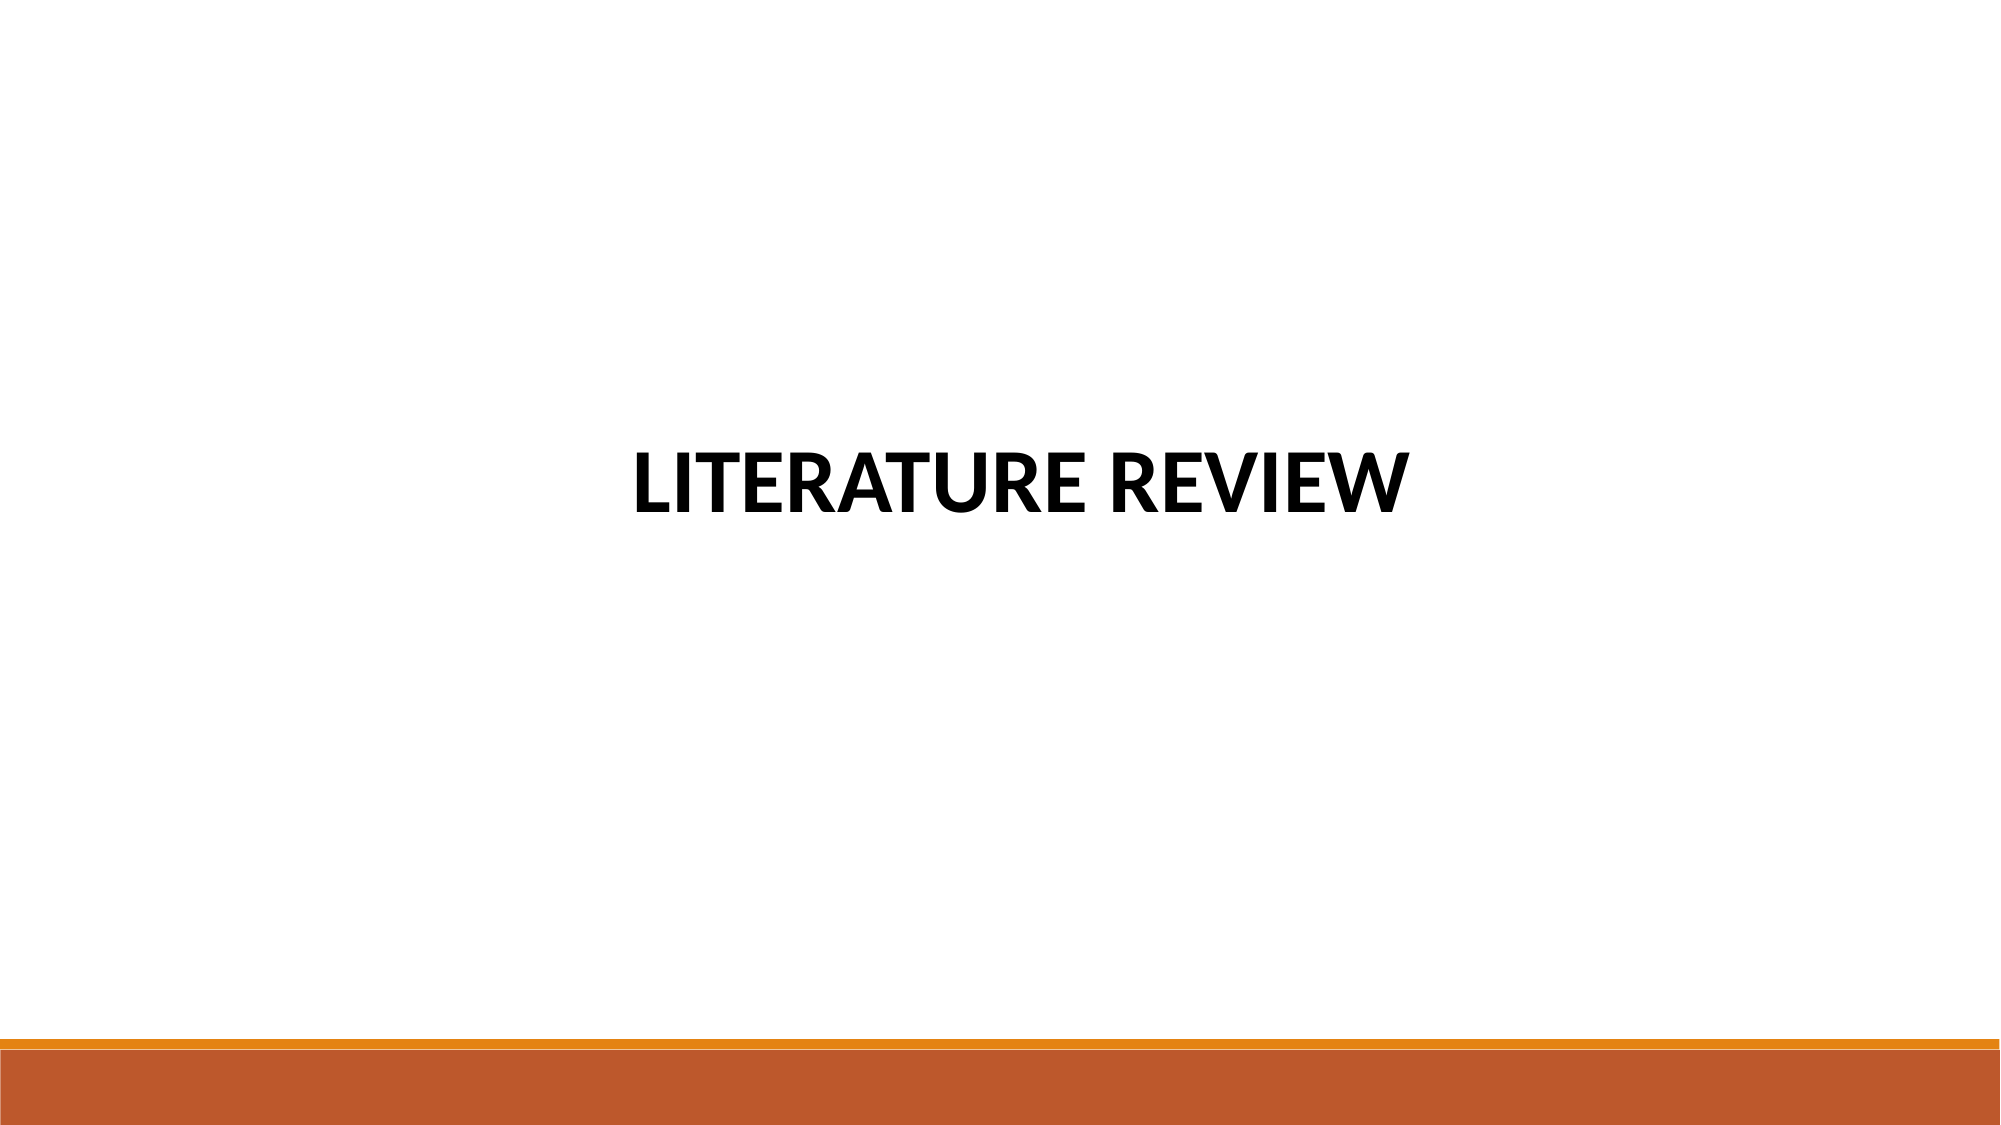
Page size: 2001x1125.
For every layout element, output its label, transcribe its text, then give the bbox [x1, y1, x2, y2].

text_box LITERATURE REVIEW [267, 413, 1777, 538]
